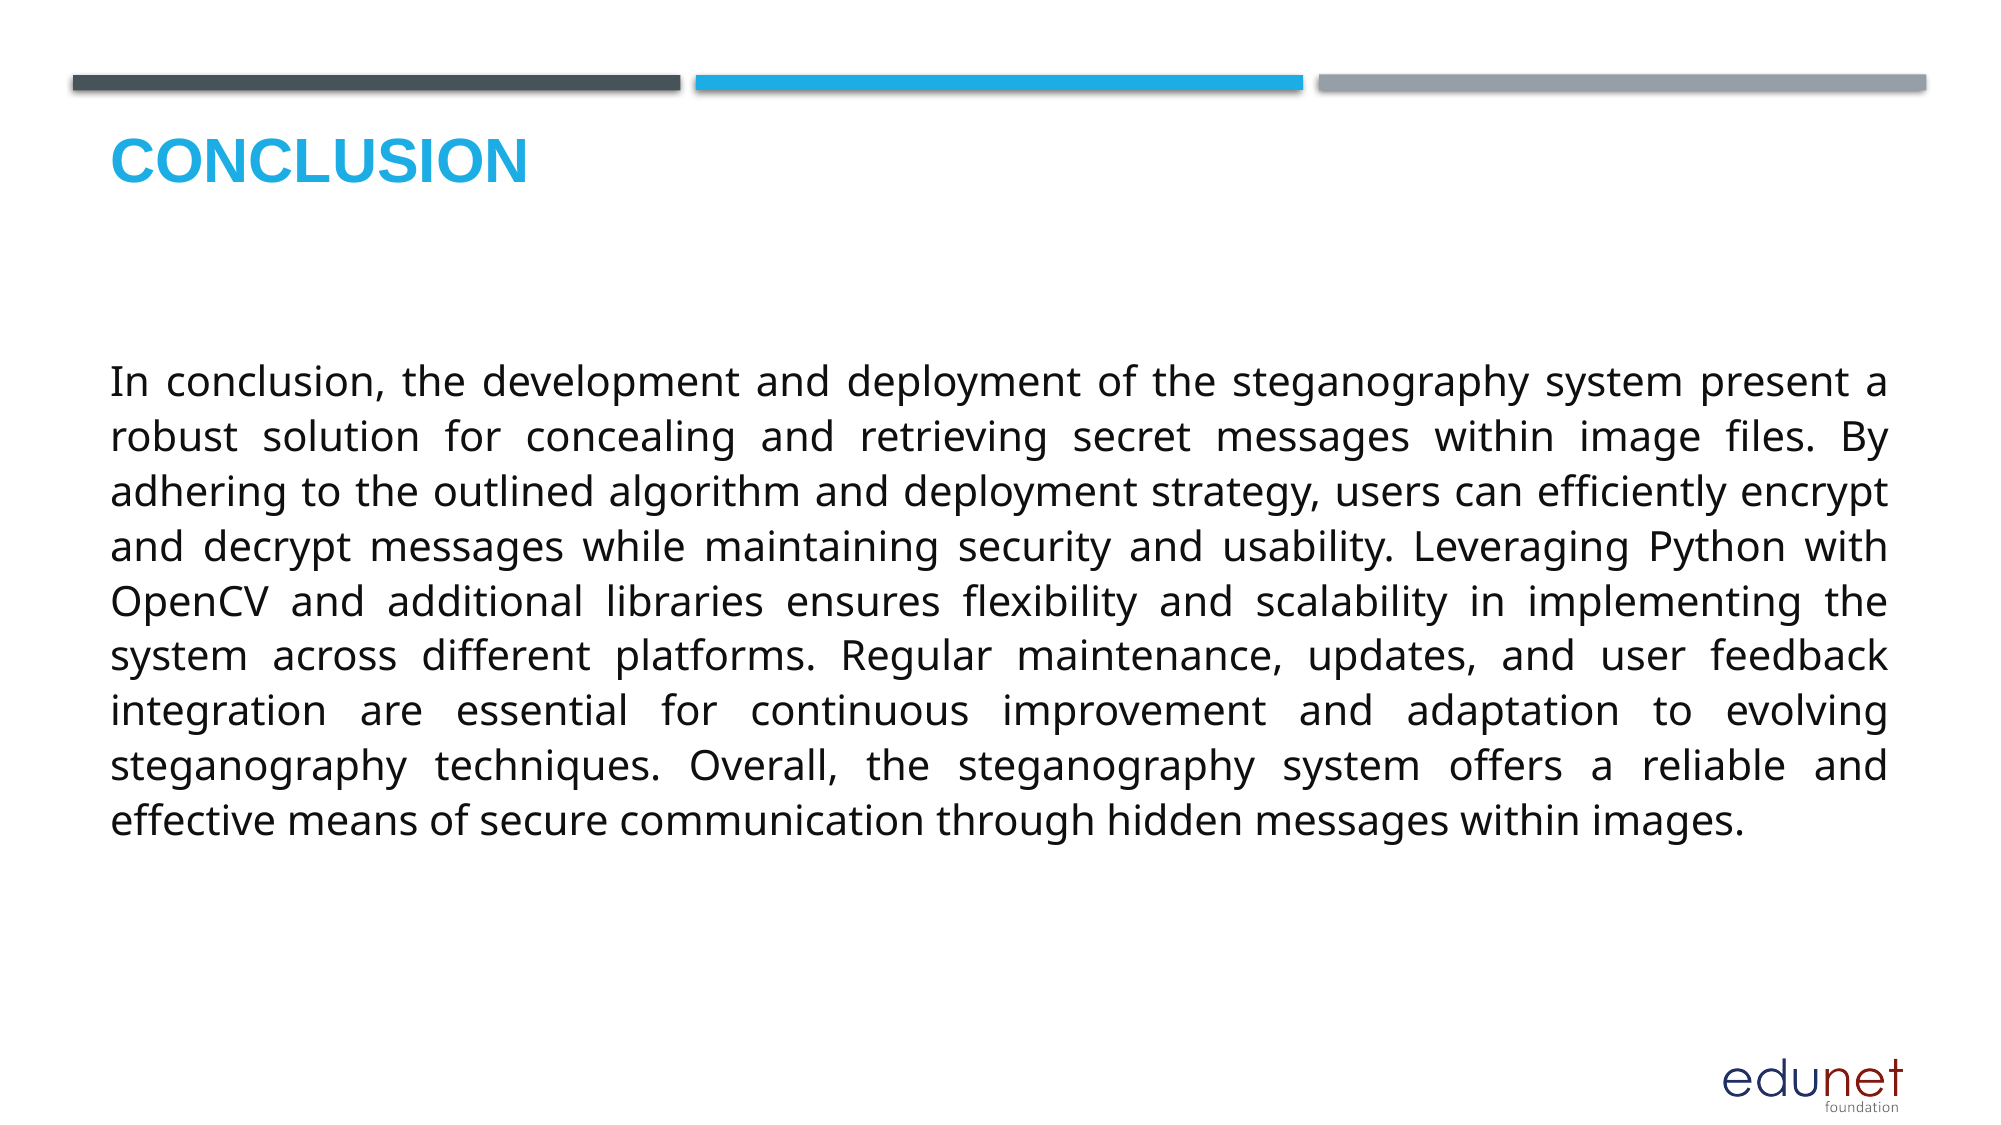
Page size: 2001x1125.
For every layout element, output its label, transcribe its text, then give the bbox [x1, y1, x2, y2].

picture [1719, 1056, 1905, 1116]
text_box In conclusion, the development and deployment of the steganography system present a robust solution for concealing and retrieving secret messages within image files. By adhering to the outlined algorithm and deployment strategy, users can efficiently encrypt and decrypt messages while maintaining security and usability. Leveraging Python with OpenCV and additional libraries ensures flexibility and scalability in implementing the system across different platforms. Regular maintenance, updates, and user feedback integration are essential for continuous improvement and adaptation to evolving steganography techniques. Overall, the steganography system offers a reliable and effective means of secure communication through hidden messages within images. [95, 213, 1905, 980]
text_box Conclusion [95, 115, 1905, 202]
